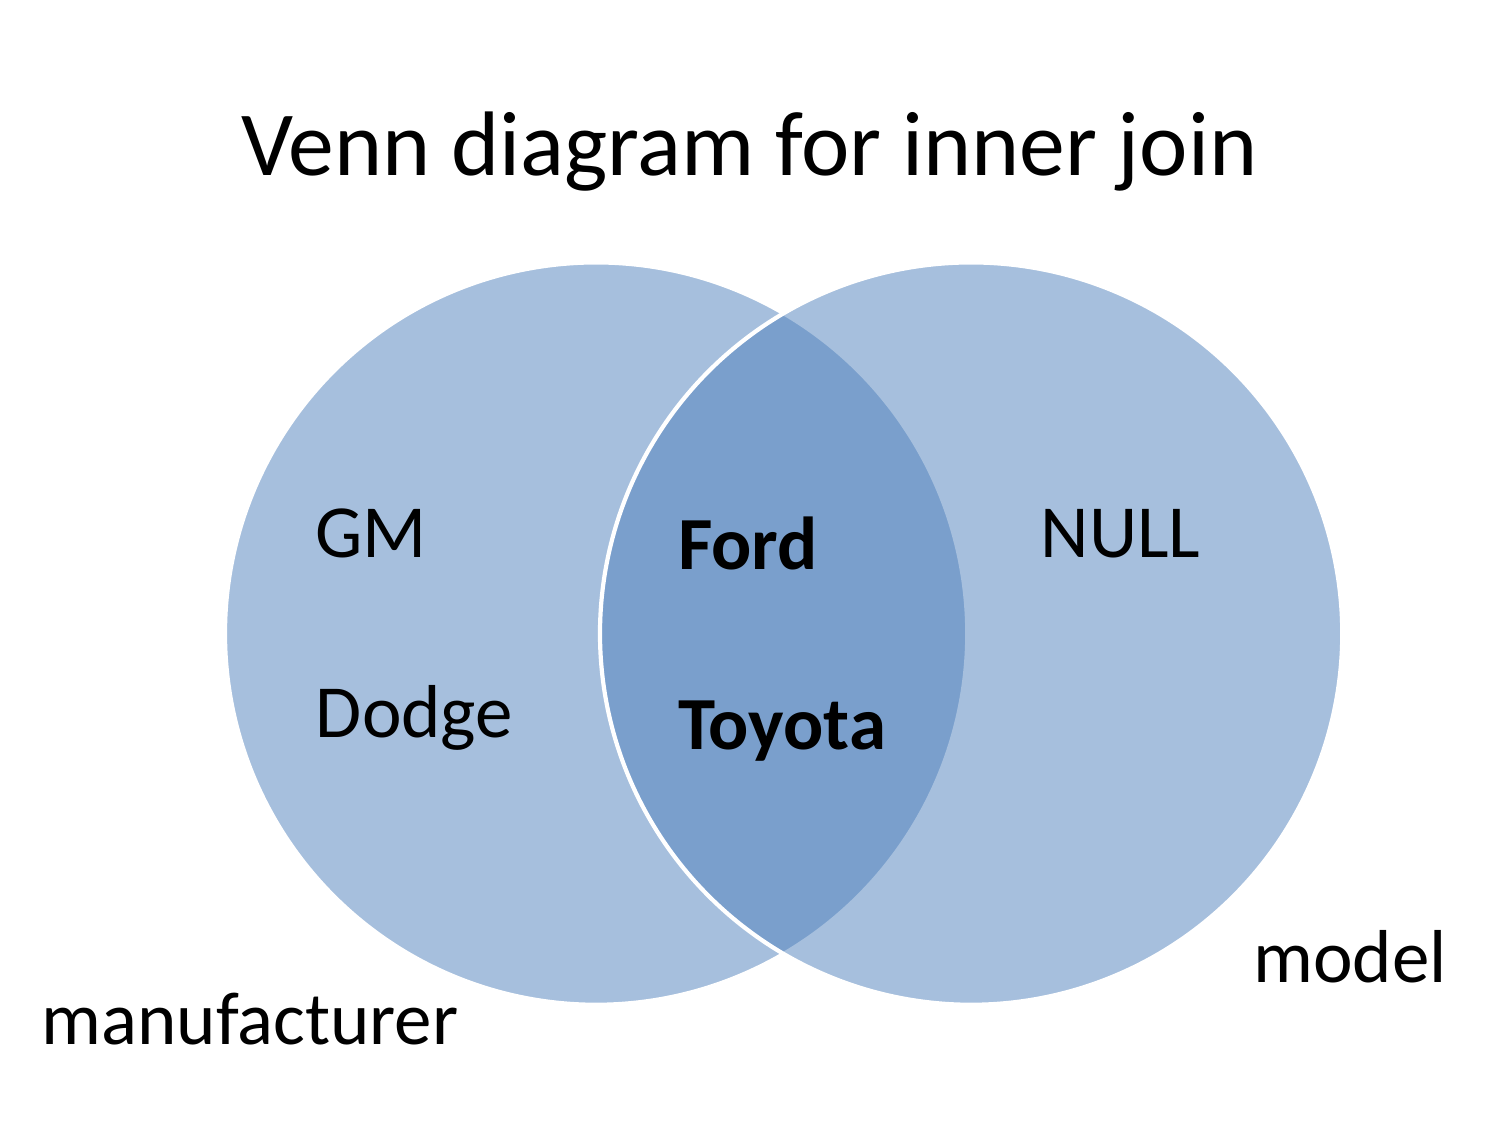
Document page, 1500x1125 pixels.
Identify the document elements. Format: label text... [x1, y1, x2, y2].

text_box model [1429, 899, 1462, 1005]
title Venn diagram for inner join [75, 45, 1425, 233]
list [74, 262, 1426, 1006]
text_box manufacturer [26, 962, 474, 1068]
